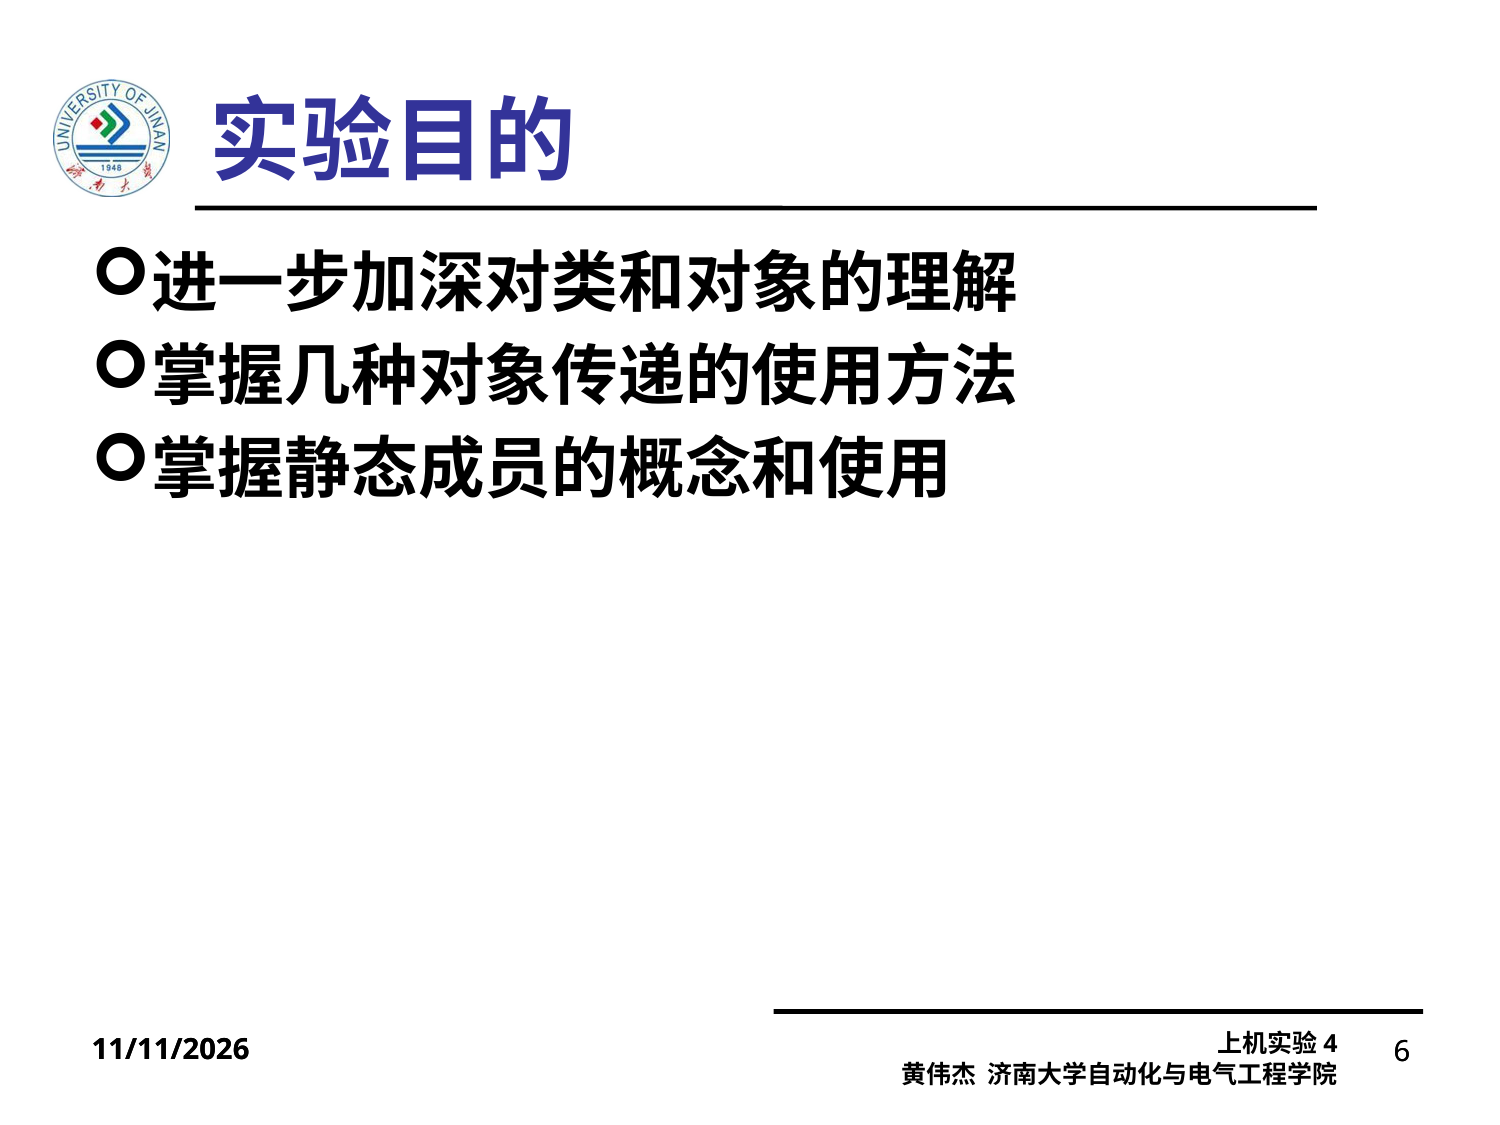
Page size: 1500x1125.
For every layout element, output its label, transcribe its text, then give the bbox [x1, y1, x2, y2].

picture [53, 78, 170, 197]
text_box 6 [1074, 1024, 1425, 1103]
title 实验目的 [194, 42, 1427, 231]
text_box 2021/11/12 [76, 1023, 427, 1102]
list 进一步加深对类和对象的理解 掌握几种对象传递的使用方法 掌握静态成员的概念和使用 [76, 231, 1428, 1012]
